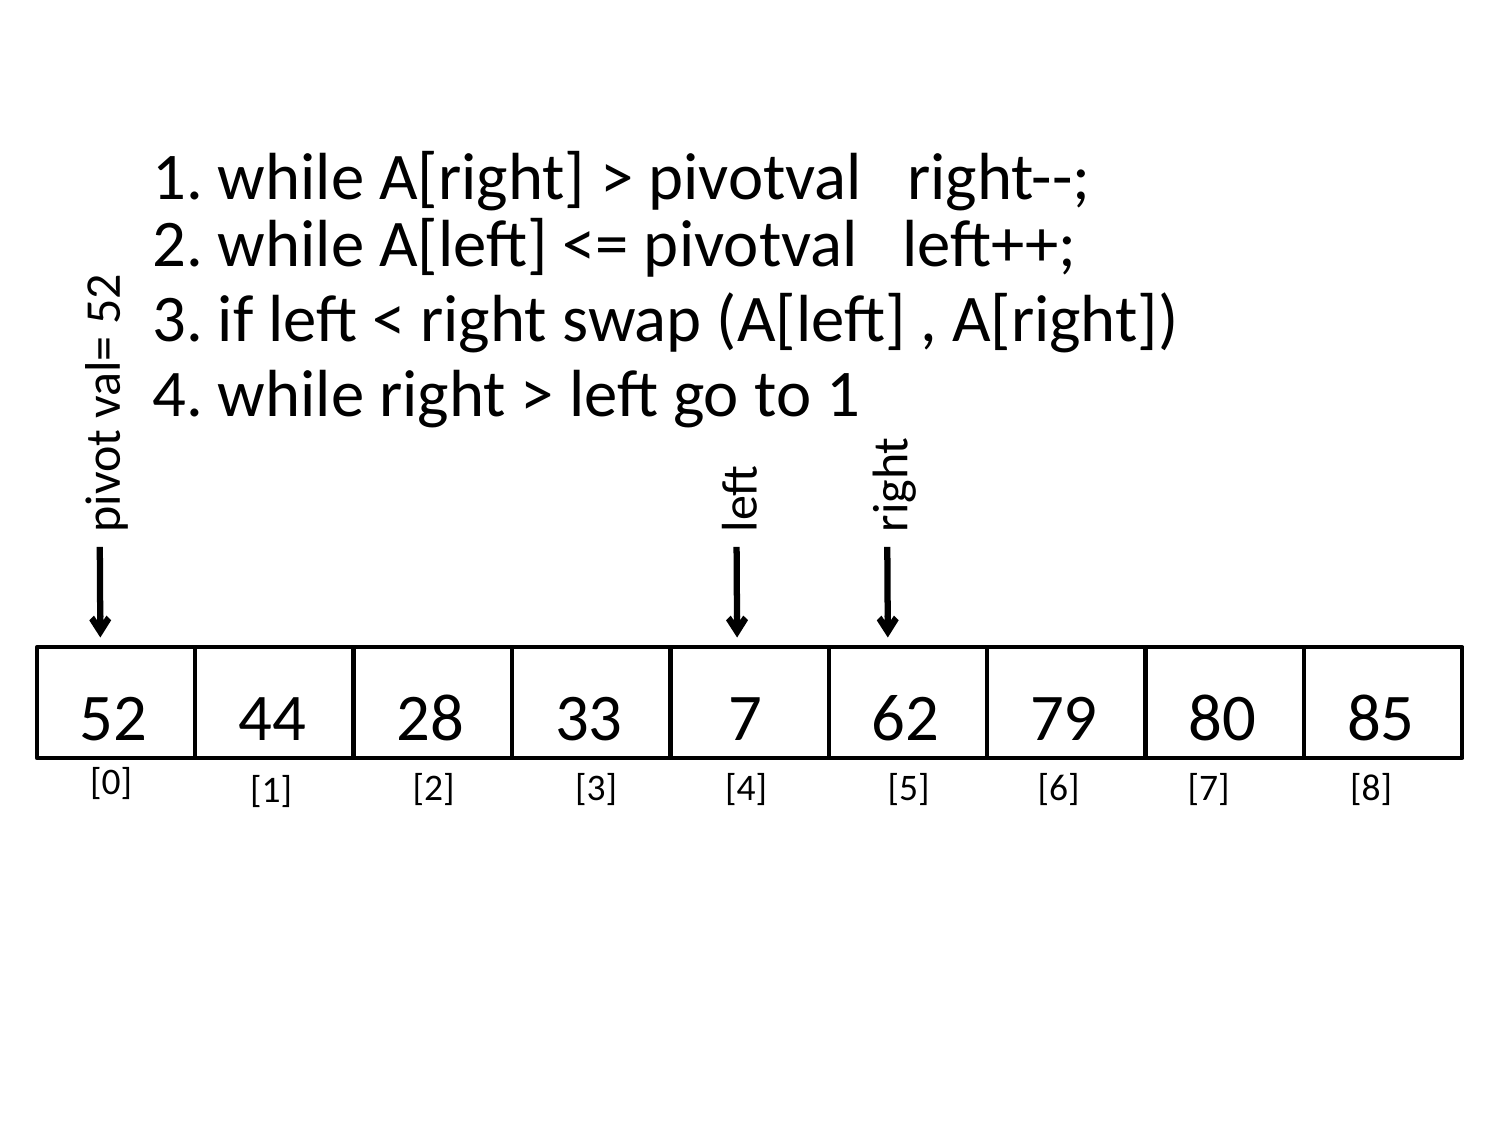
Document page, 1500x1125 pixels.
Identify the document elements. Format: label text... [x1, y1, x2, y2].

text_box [74, 749, 1408, 818]
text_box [698, 385, 776, 638]
text_box 4. while right > left go to 1 [143, 329, 1246, 450]
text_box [62, 224, 139, 638]
title 1. while A[right] > pivotval right--; [137, 112, 1425, 179]
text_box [36, 647, 1463, 763]
text_box 3. if left < right swap (A[left] , A[right]) [143, 254, 1246, 329]
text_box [849, 385, 926, 638]
text_box 2. while A[left] <= pivotval left++; [137, 179, 1425, 300]
